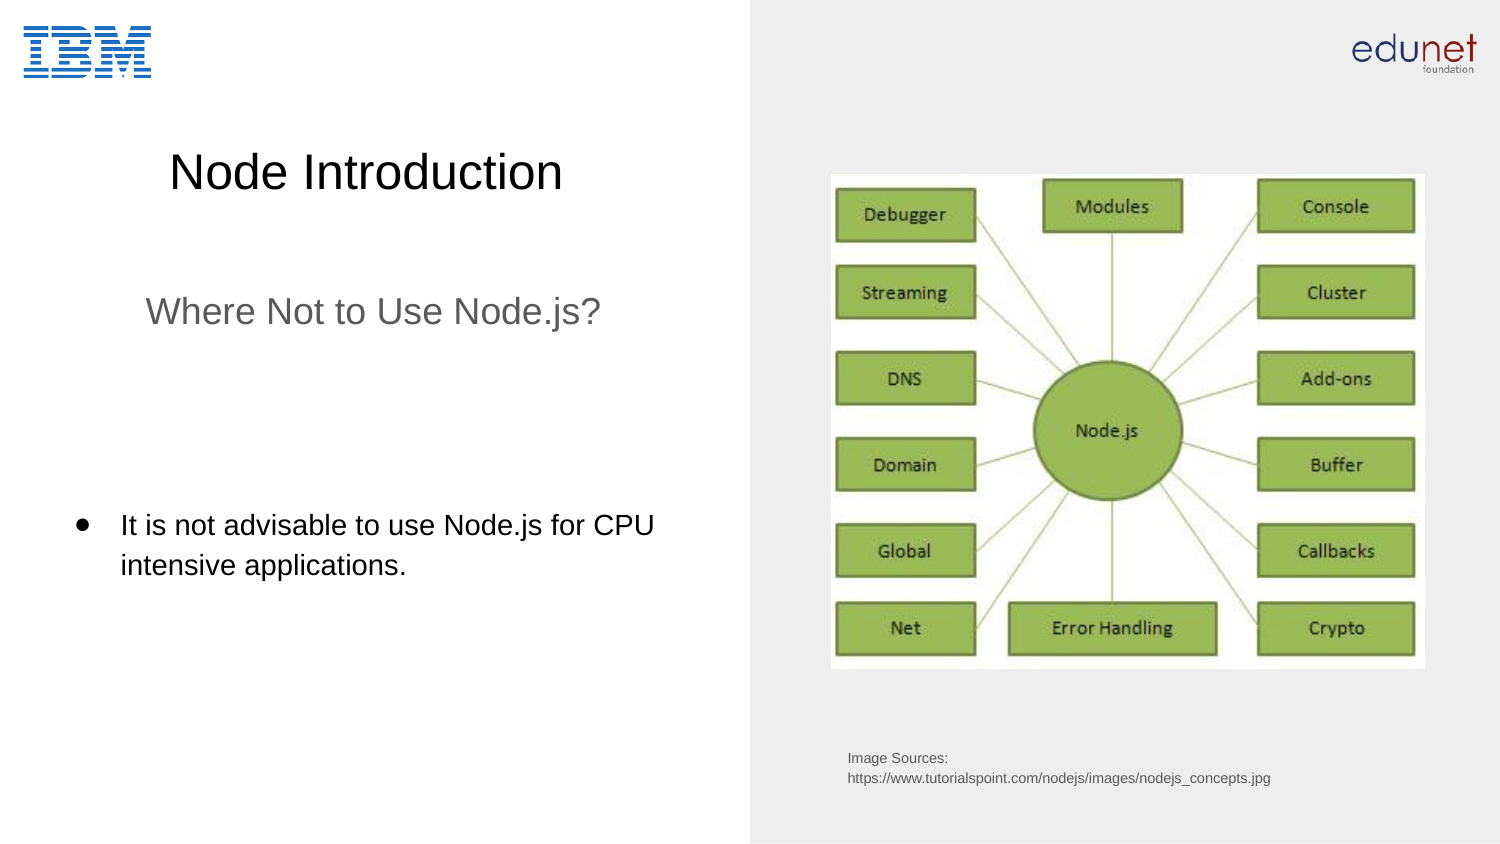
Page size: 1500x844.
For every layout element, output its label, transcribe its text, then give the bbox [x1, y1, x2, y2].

picture [1350, 26, 1480, 78]
picture [831, 174, 1425, 669]
list Image Sources: https://www.tutorialspoint.com/nodejs/images/nodejs_concepts.jpg [832, 731, 1390, 812]
list It is not advisable to use Node.js for CPU intensive applications. [58, 397, 689, 685]
title Node Introduction [41, 117, 706, 223]
picture [23, 26, 151, 78]
subtitle Where Not to Use Node.js? [41, 257, 706, 363]
